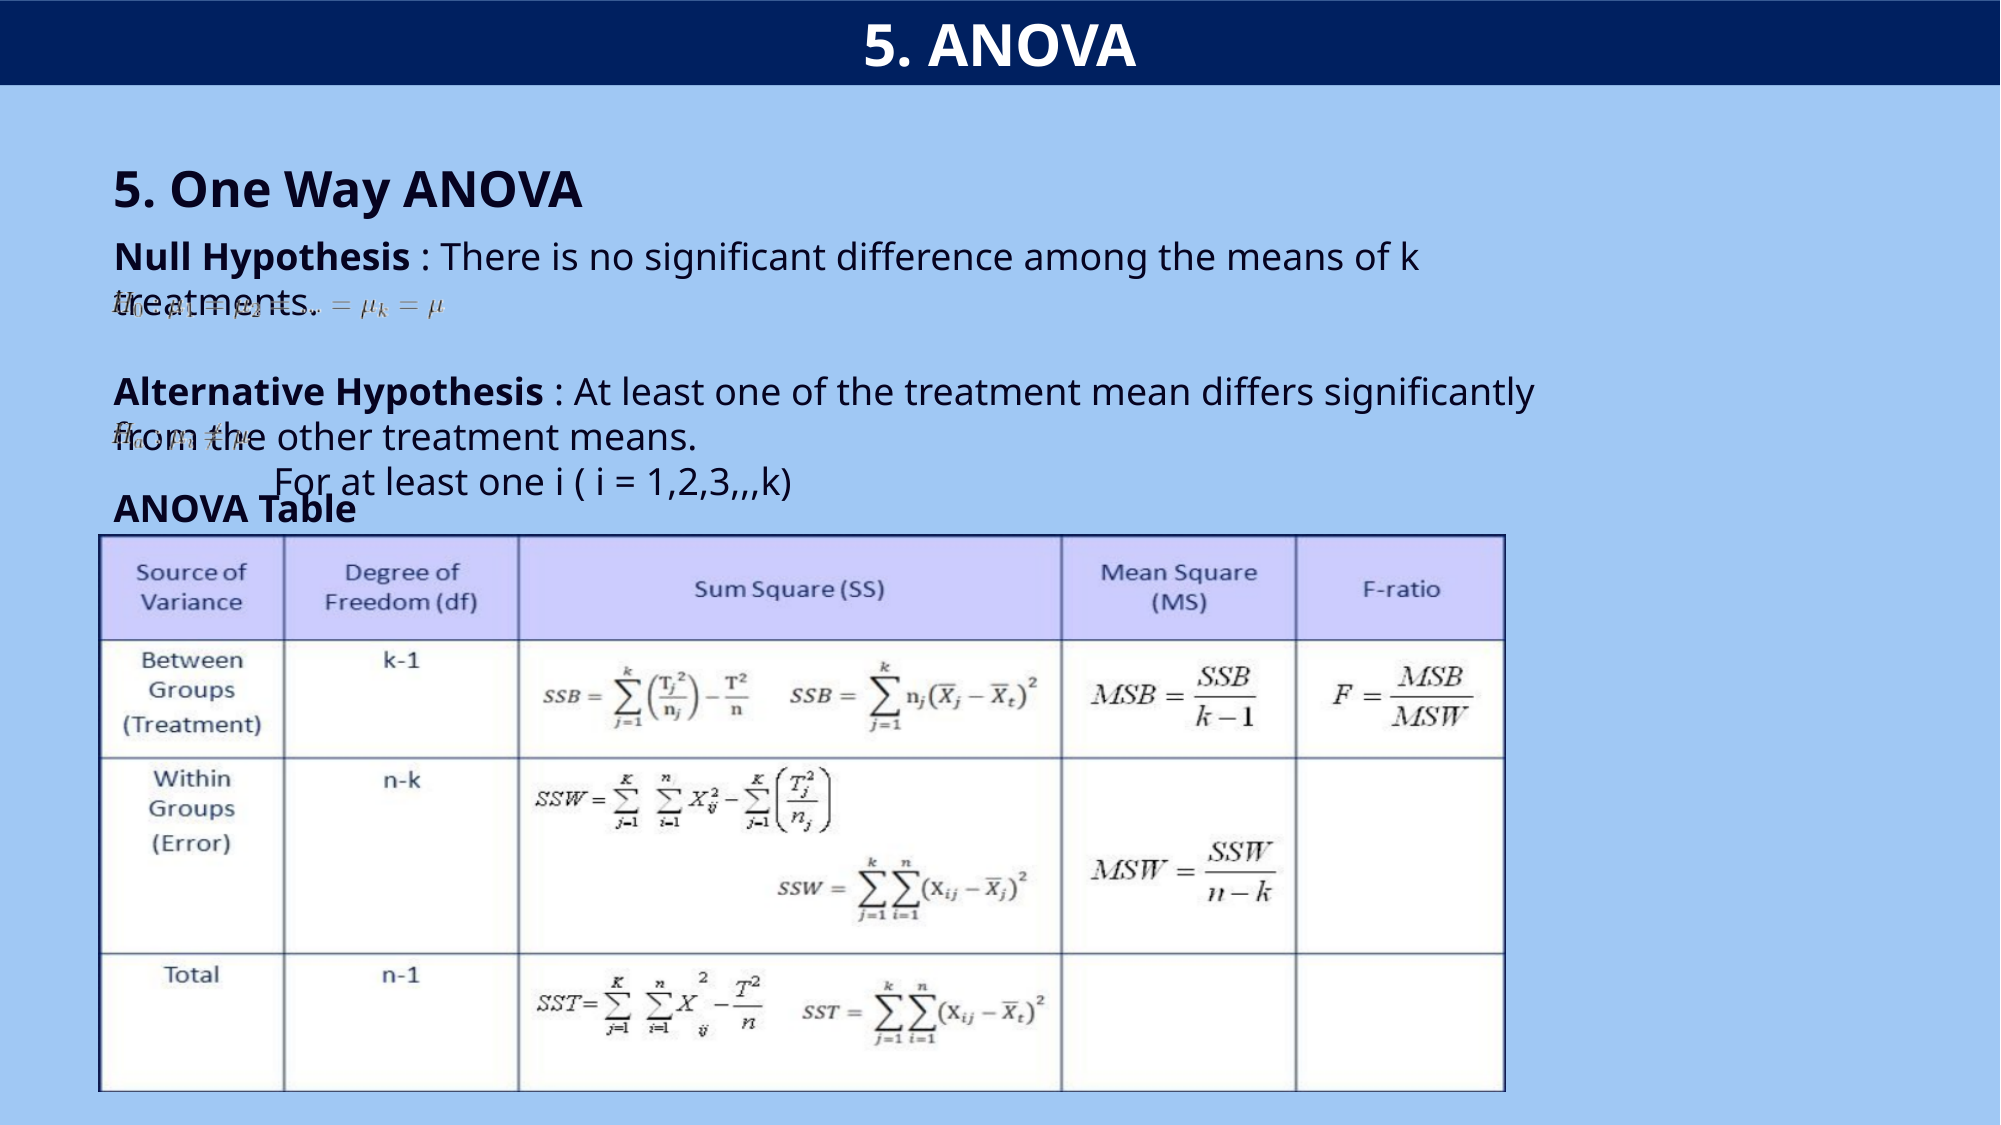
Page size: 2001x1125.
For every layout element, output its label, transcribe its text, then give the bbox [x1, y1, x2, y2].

text_box Null Hypothesis : There is no significant difference among the means of k treatments. Alternative Hypothesis : At least one of the treatment mean differs significantly from the other treatment means. For at least one i ( i = 1,2,3,,,k) [98, 225, 1641, 511]
picture [98, 534, 1506, 1092]
title 5. One Way ANOVA [98, 145, 1753, 226]
text_box ANOVA Table [98, 478, 503, 534]
picture [110, 292, 445, 319]
text_box 5. ANOVA [0, 0, 2000, 86]
picture [110, 423, 250, 450]
